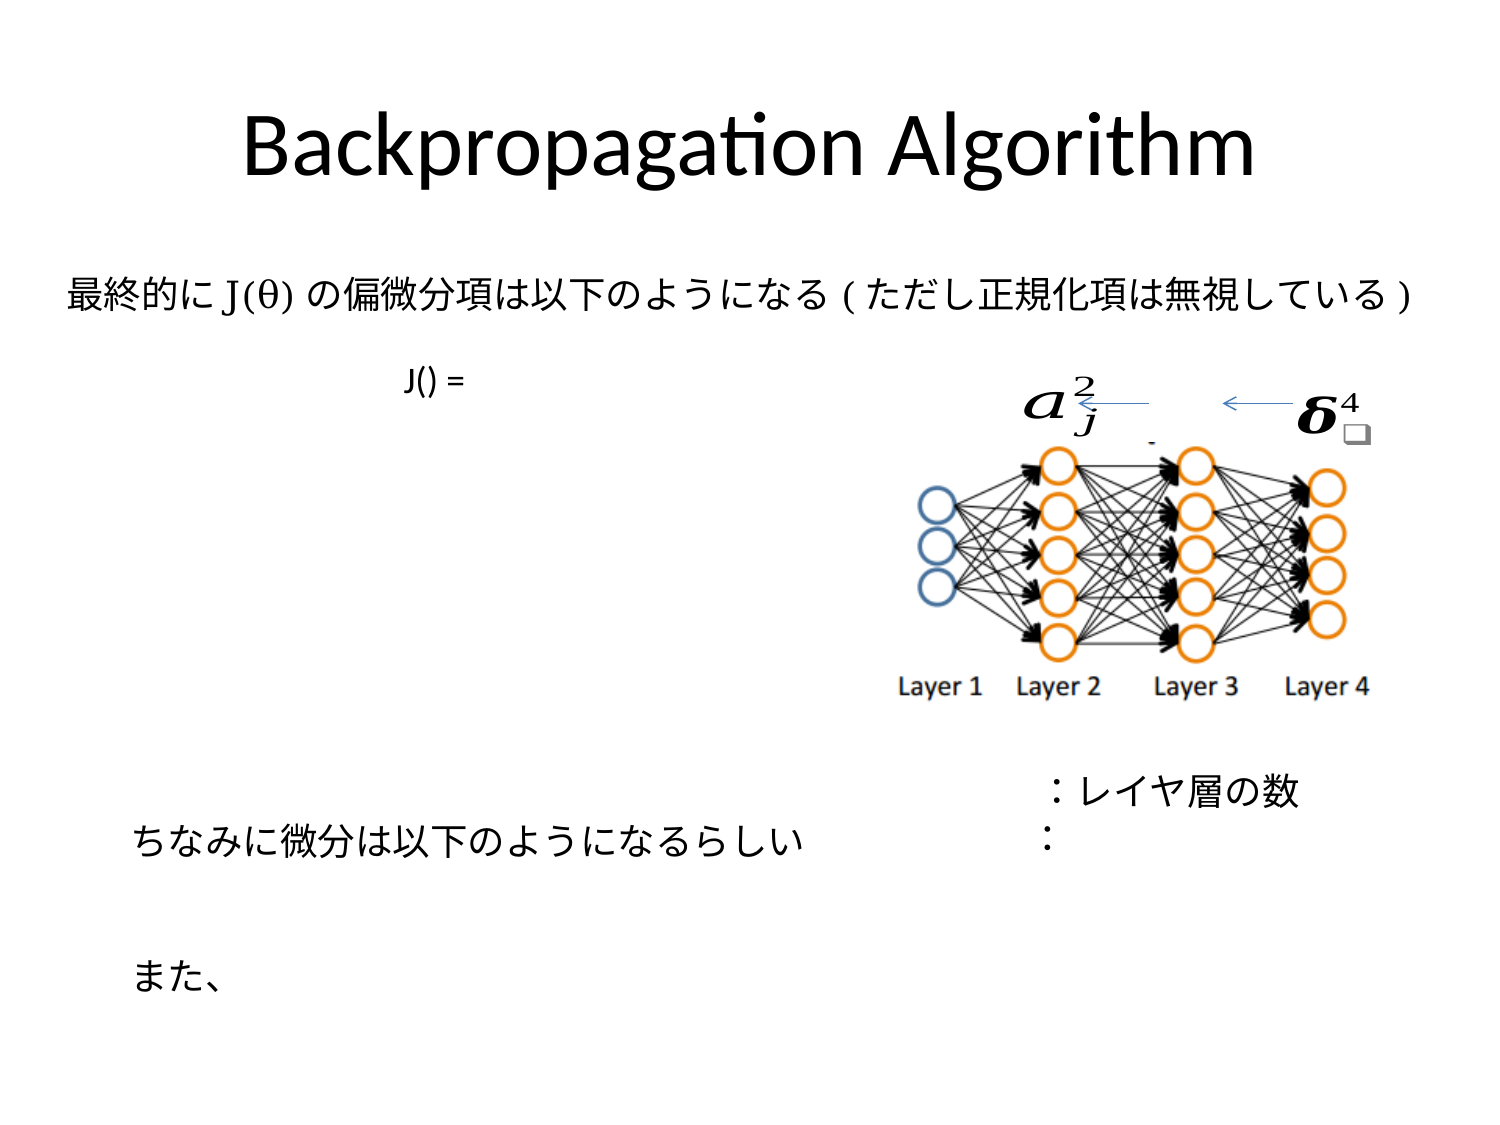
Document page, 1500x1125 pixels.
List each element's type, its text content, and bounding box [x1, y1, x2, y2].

text_box 最終的にJ(θ)の偏微分項は以下のようになる(ただし正規化項は無視している) [51, 263, 1429, 369]
picture [816, 441, 1408, 722]
title Backpropagation Algorithm [75, 45, 1425, 233]
